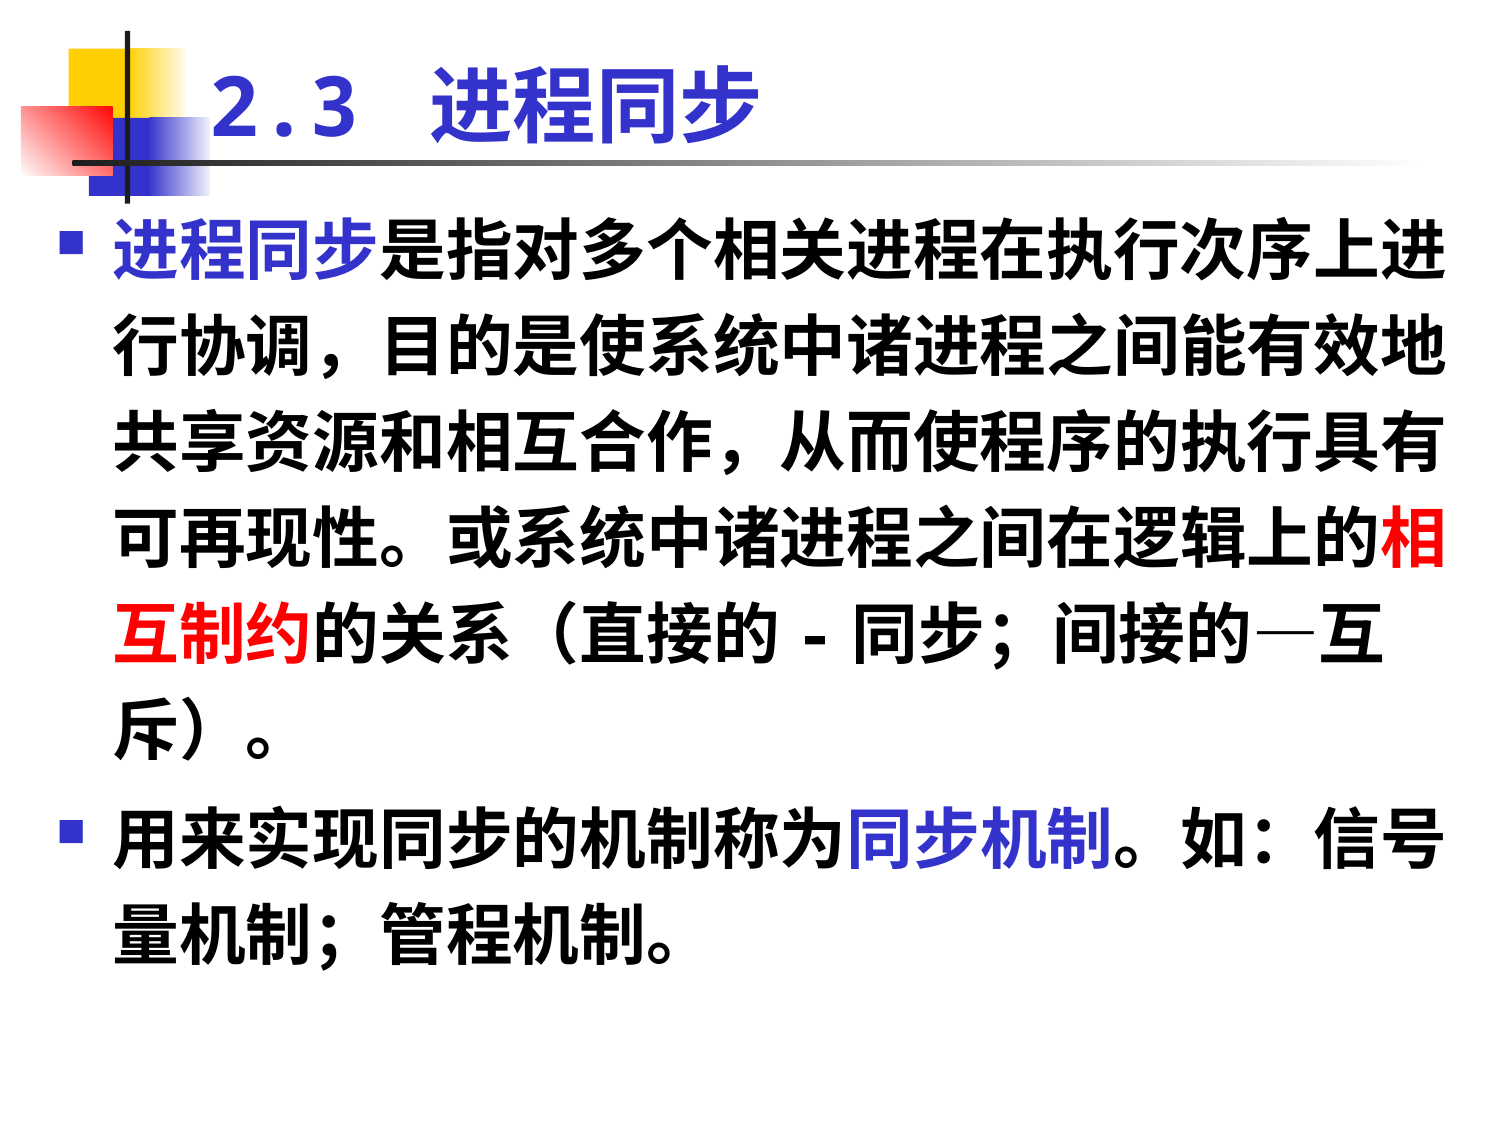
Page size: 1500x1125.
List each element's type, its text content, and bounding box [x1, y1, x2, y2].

list 进程同步是指对多个相关进程在执行次序上进行协调，目的是使系统中诸进程之间能有效地共享资源和相互合作，从而使程序的执行具有可再现性。或系统中诸进程之间在逻辑上的相互制约的关系（直接的-同步；间接的—互斥）。 用来实现同步的机制称为同步机制。如：信号量机制；管程机制。 [41, 184, 1471, 1059]
title 2.3 进程同步 [194, 57, 999, 161]
